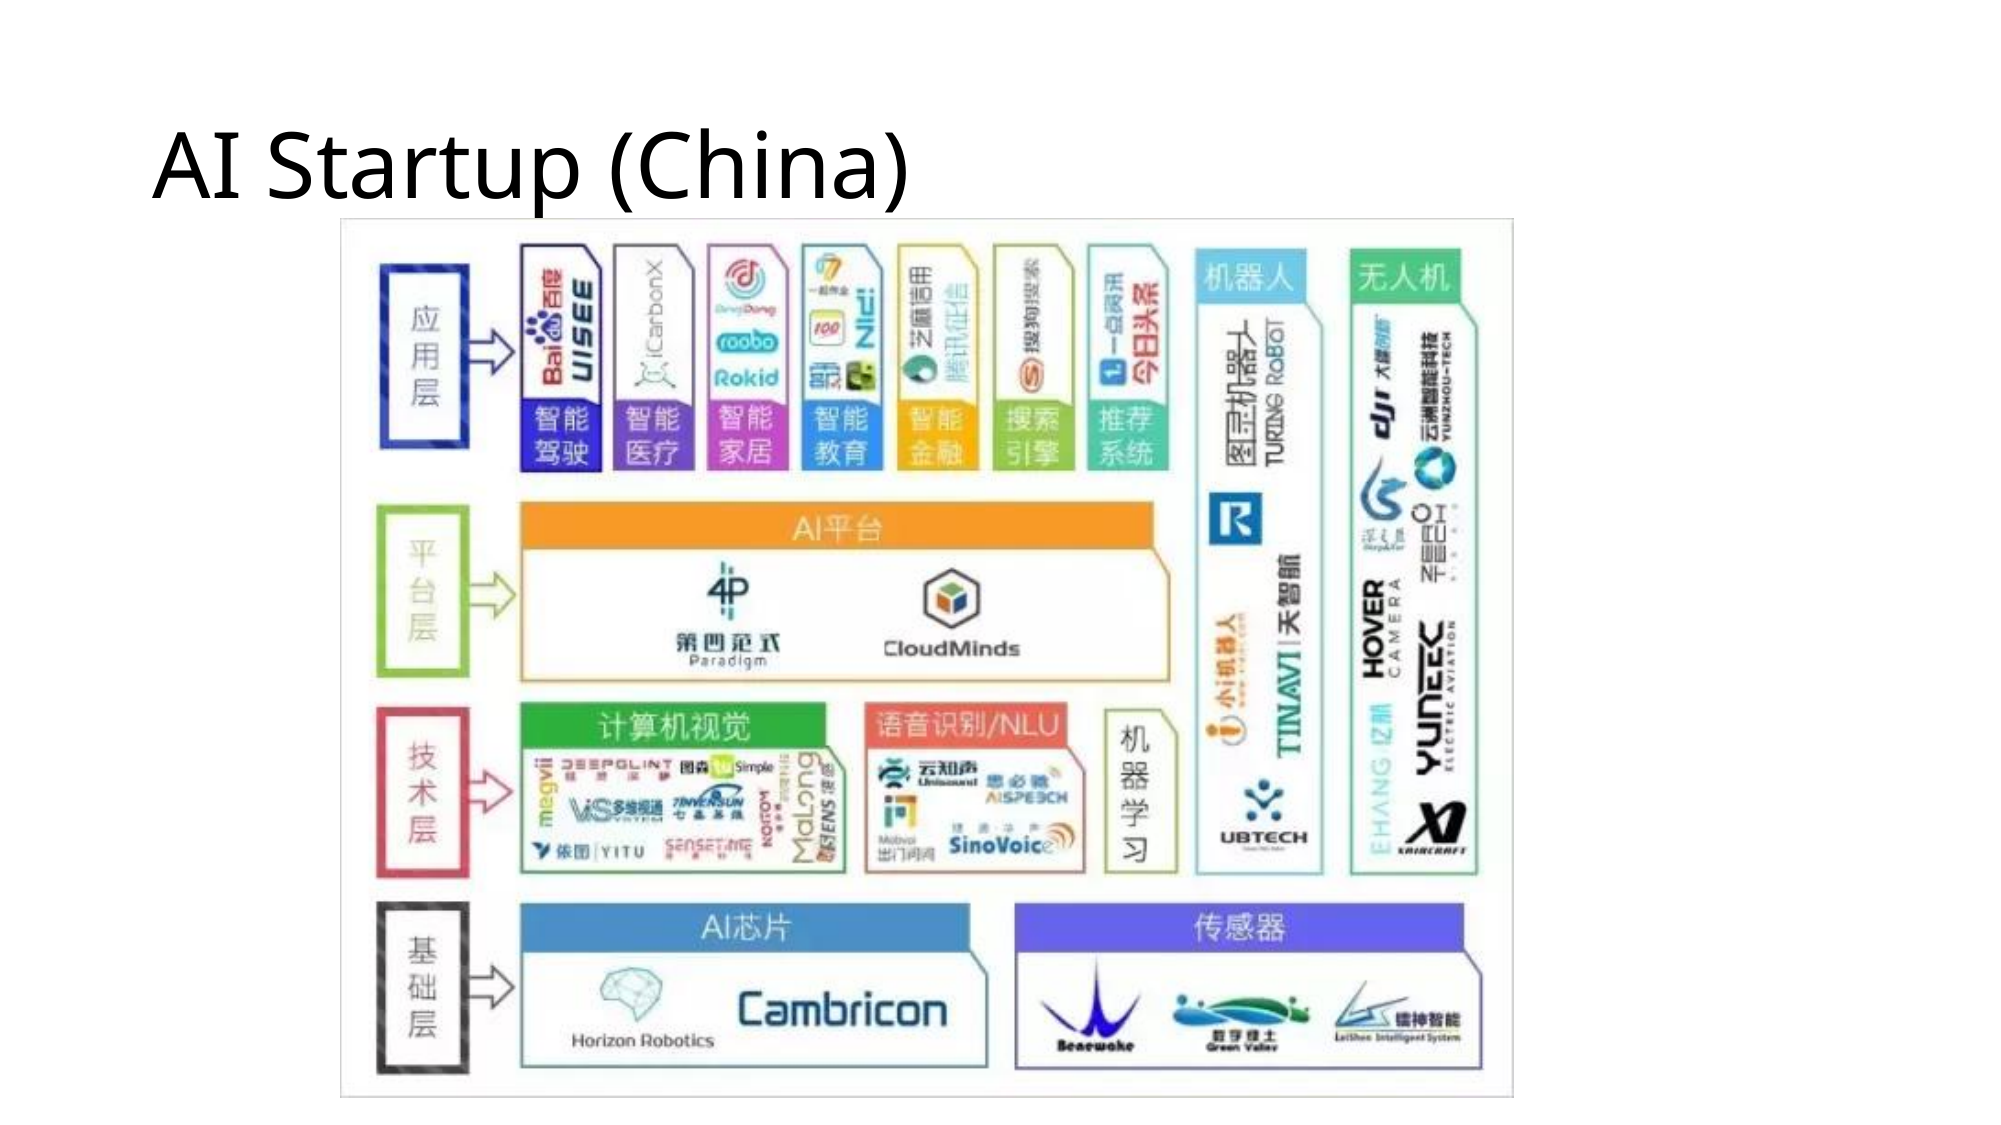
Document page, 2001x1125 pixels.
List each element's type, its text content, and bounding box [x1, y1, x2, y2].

picture [340, 218, 1514, 1098]
title AI Startup (China) [137, 59, 1863, 278]
